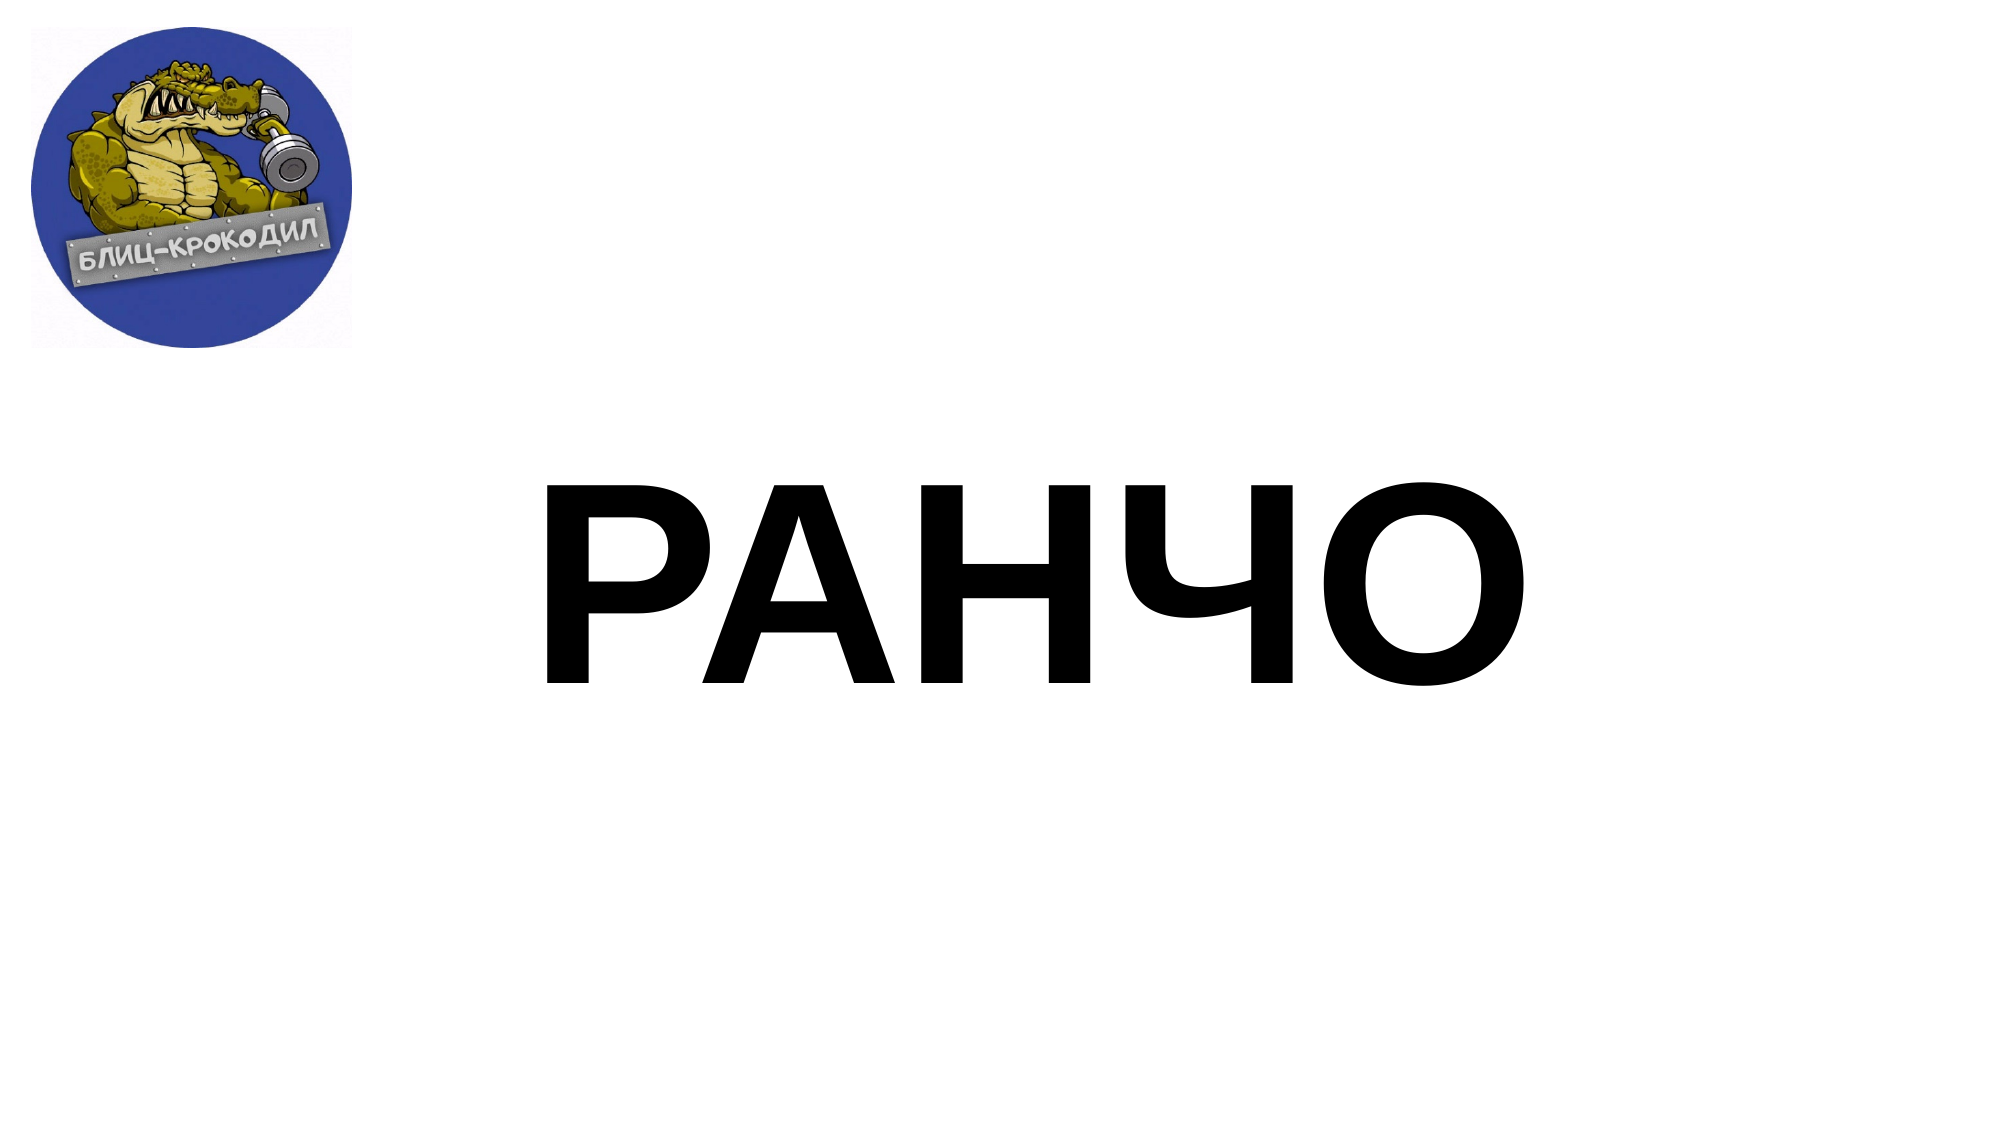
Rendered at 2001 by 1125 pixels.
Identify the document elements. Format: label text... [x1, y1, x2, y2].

title РАНЧО [282, 361, 1783, 754]
picture [31, 27, 352, 348]
